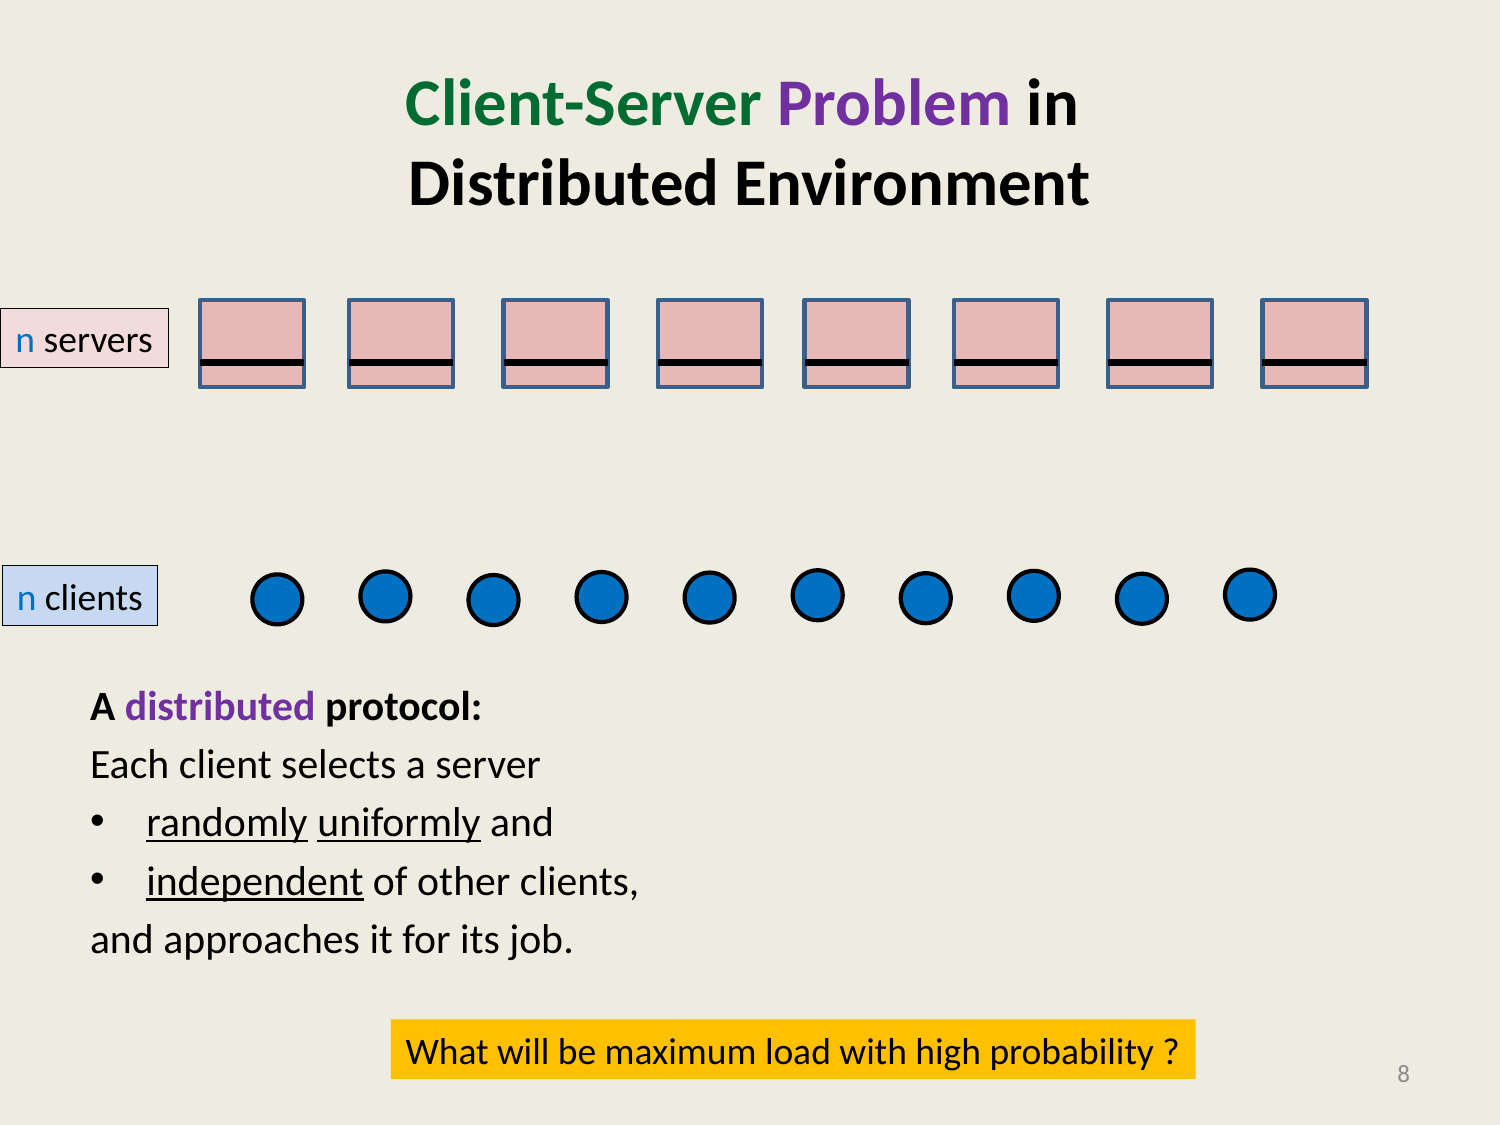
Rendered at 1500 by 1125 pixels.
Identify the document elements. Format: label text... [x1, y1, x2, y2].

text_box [252, 569, 1276, 626]
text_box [199, 299, 1367, 388]
title Client-Server Problem in Distributed Environment [75, 45, 1425, 233]
list A distributed protocol: Each client selects a server randomly uniformly and independent of other clients, and approaches it for its job. [75, 262, 1425, 1005]
text_box n servers [0, 308, 169, 368]
slide_number 8 [1074, 1042, 1425, 1103]
text_box What will be maximum load with high probability ? [390, 1019, 1196, 1079]
text_box n clients [2, 565, 158, 626]
